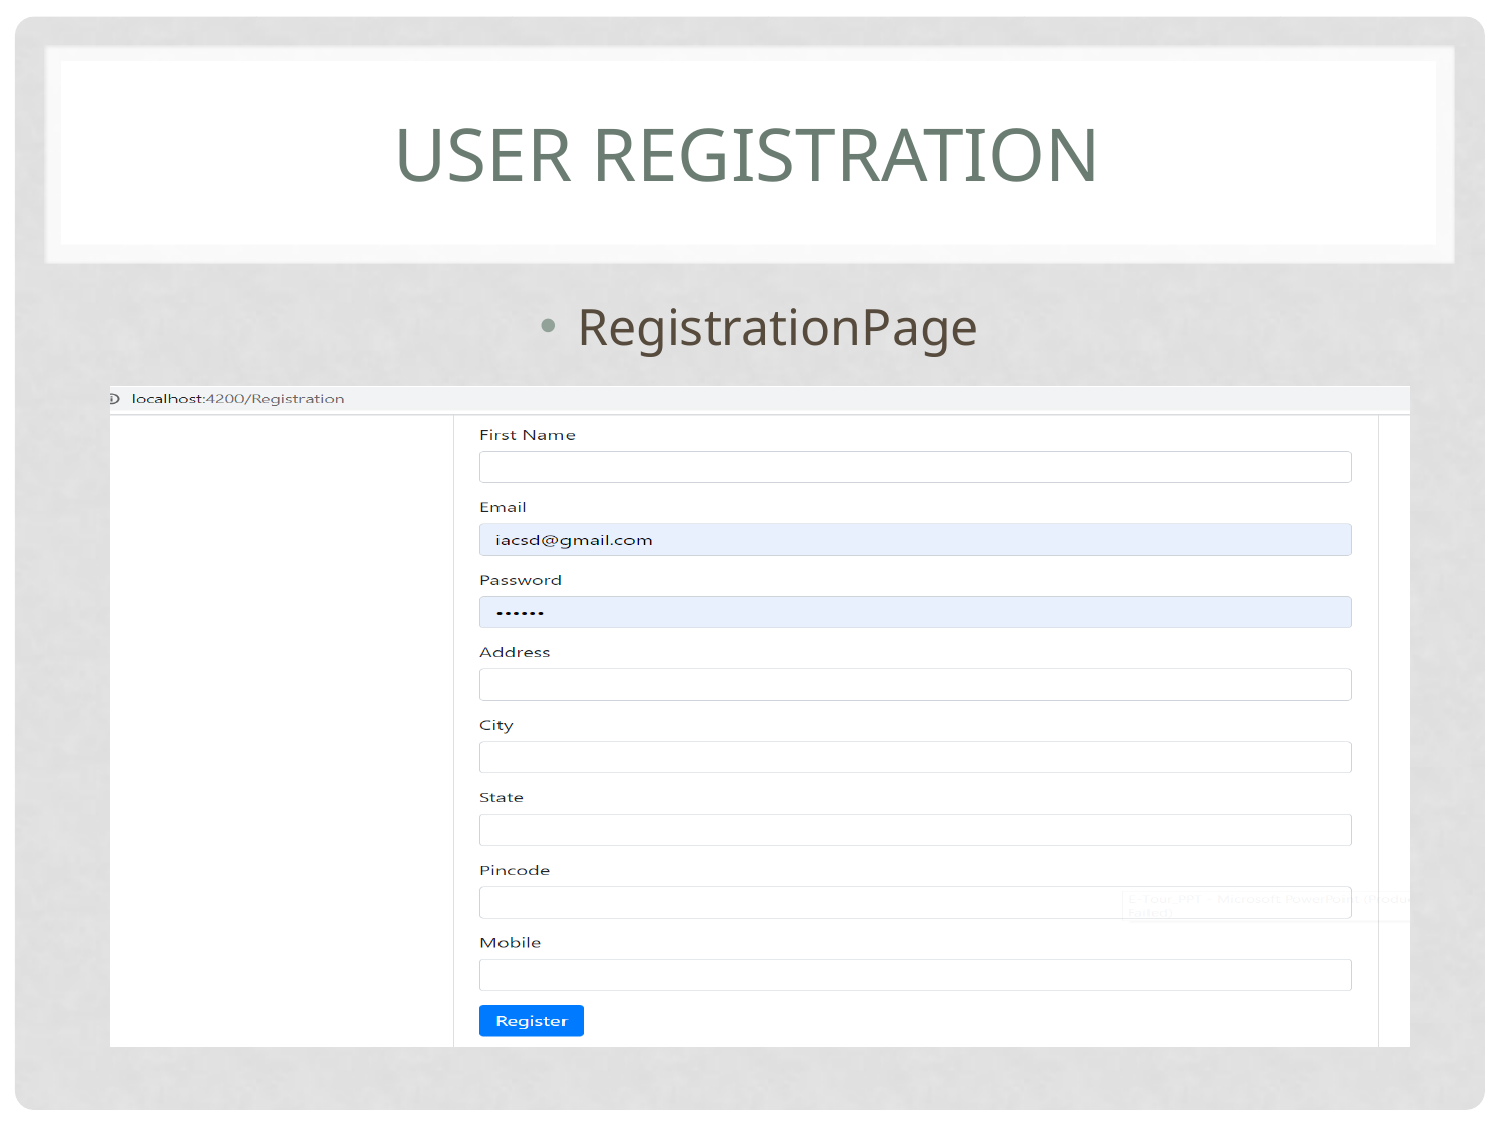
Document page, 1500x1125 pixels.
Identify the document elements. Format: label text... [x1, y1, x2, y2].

list RegistrationPage [75, 287, 1425, 1005]
picture [109, 386, 1410, 1048]
title User registration [69, 66, 1425, 238]
